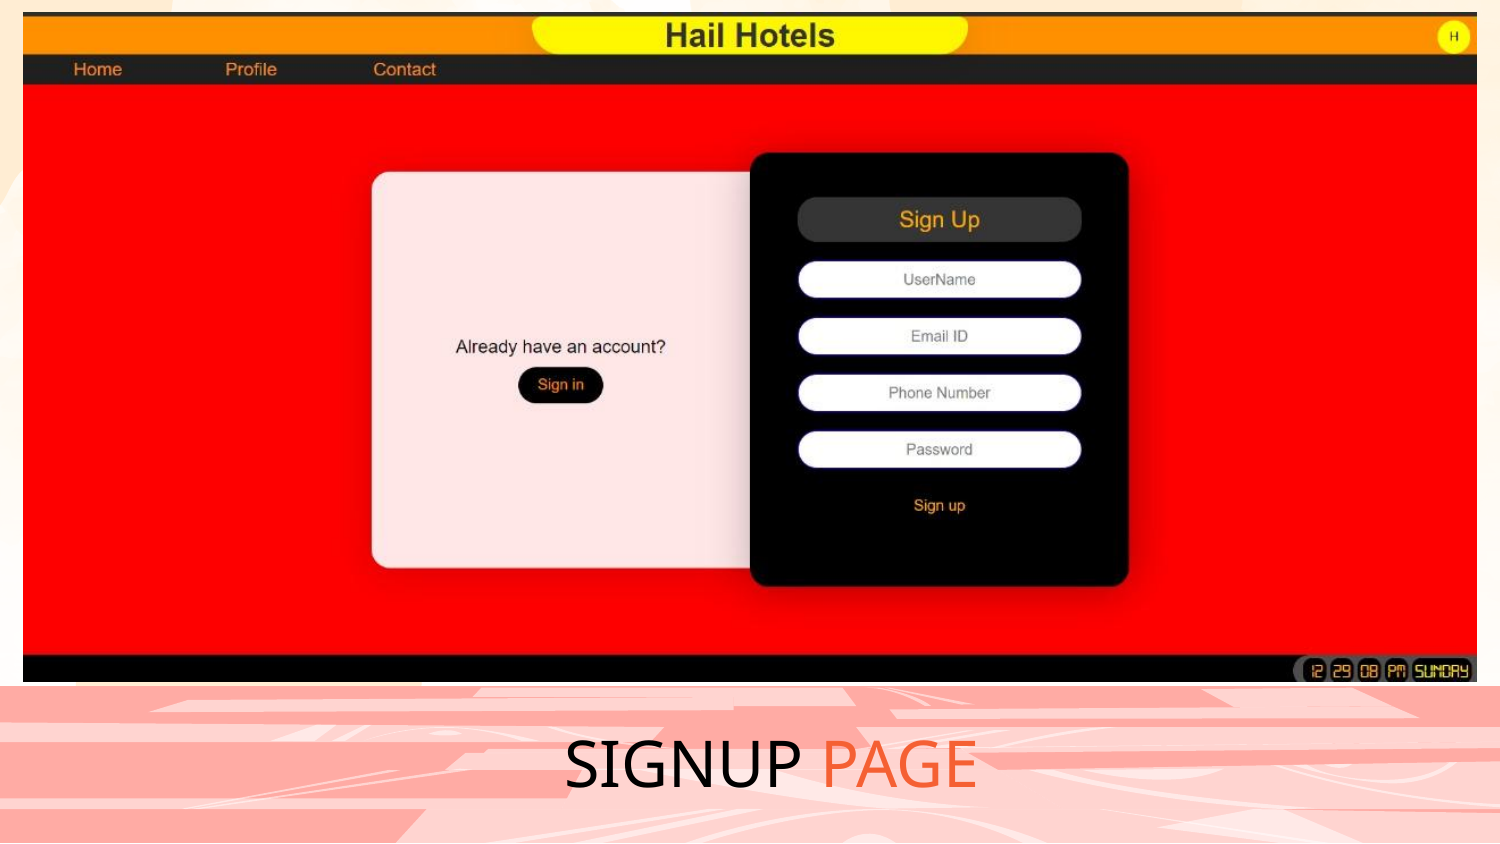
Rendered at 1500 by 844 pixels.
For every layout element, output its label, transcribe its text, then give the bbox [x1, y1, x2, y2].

text_box SIGNUP PAGE [30, 707, 1477, 809]
picture [23, 12, 1477, 683]
